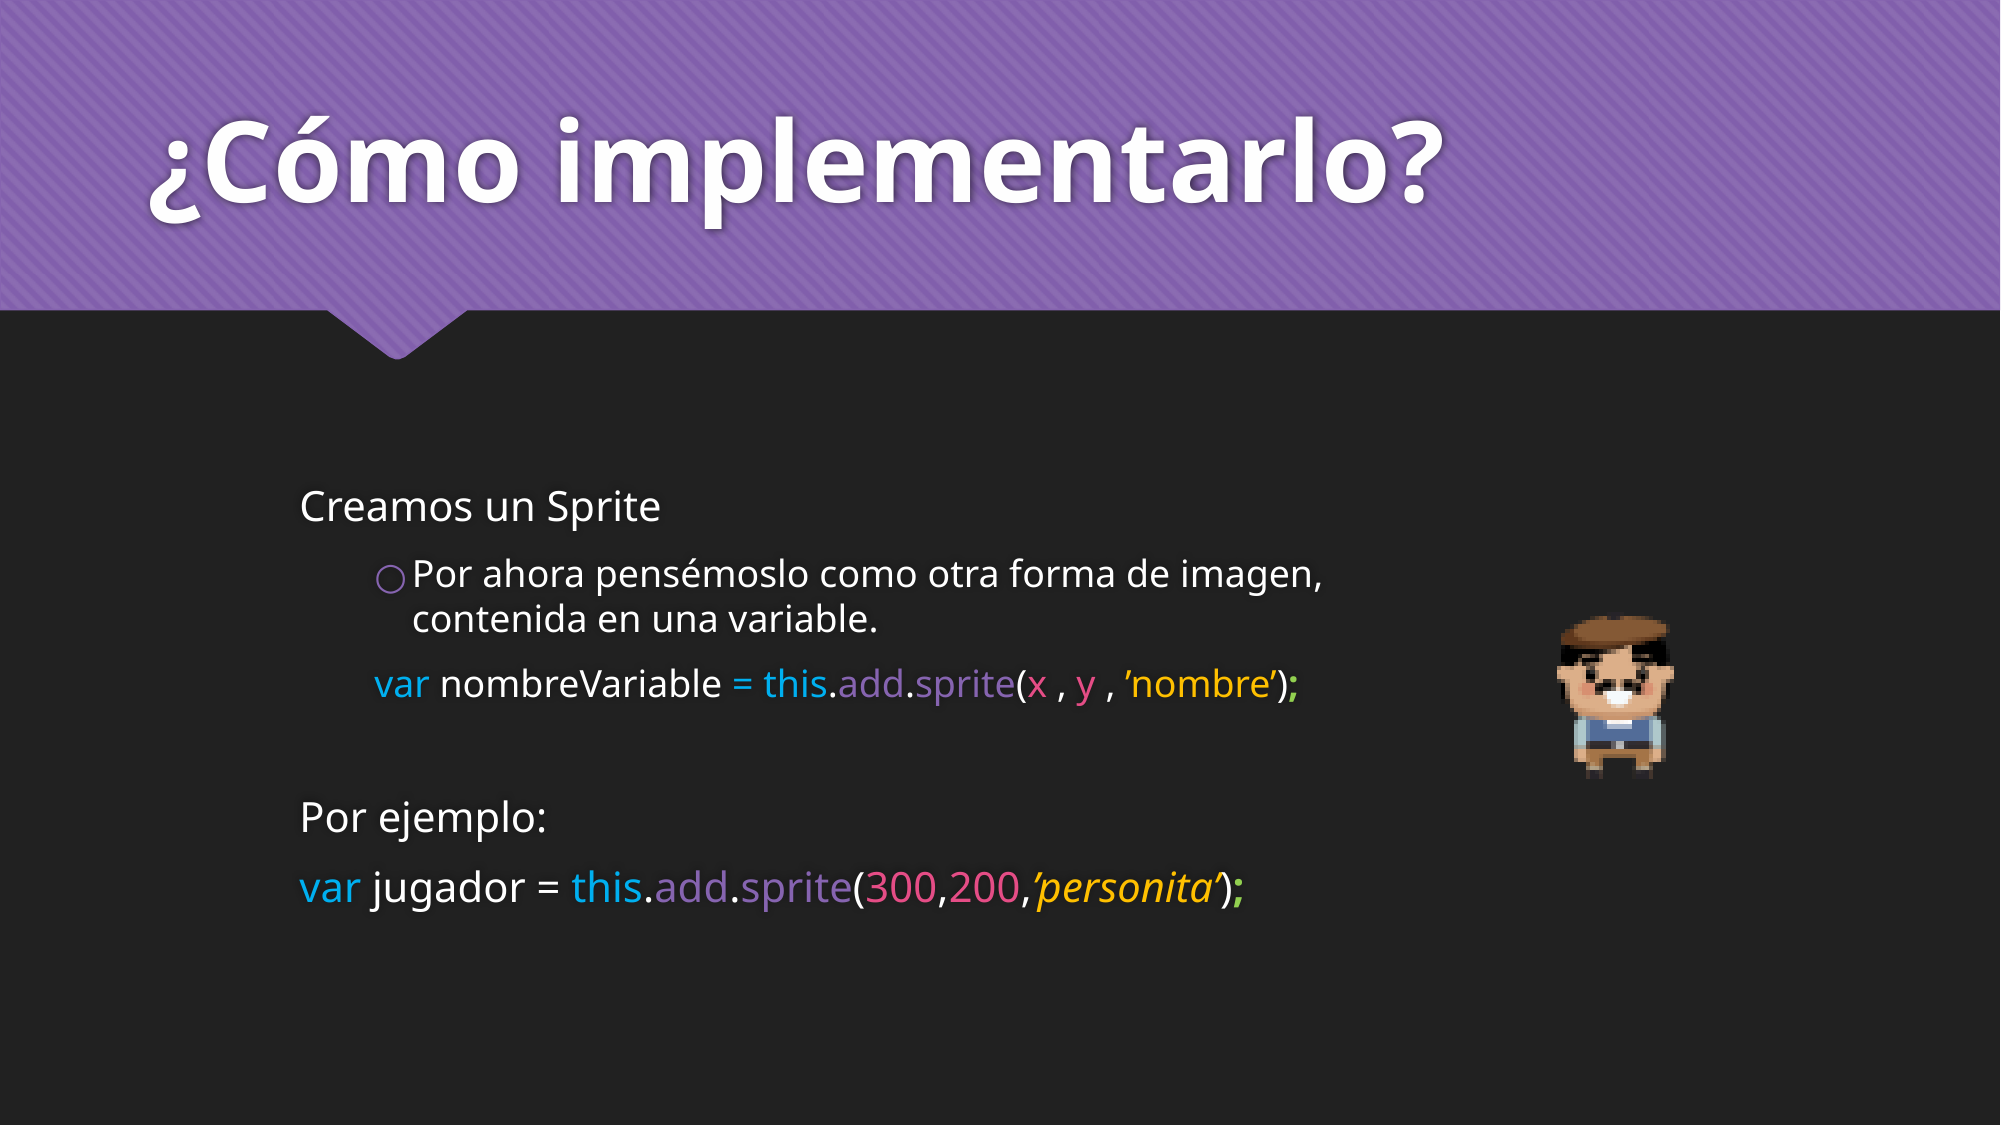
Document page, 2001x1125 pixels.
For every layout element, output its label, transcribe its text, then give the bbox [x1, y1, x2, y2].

title ¿Cómo implementarlo? [132, 73, 1868, 233]
picture [1545, 579, 1687, 779]
picture [1, 1, 1999, 357]
list Creamos un Sprite Por ahora pensémoslo como otra forma de imagen, contenida en una variable. var nombreVariable = this.add.sprite(x , y , ’nombre’); Por ejemplo: var jugador = this.add.sprite(300,200,’personita’); [134, 385, 1381, 987]
